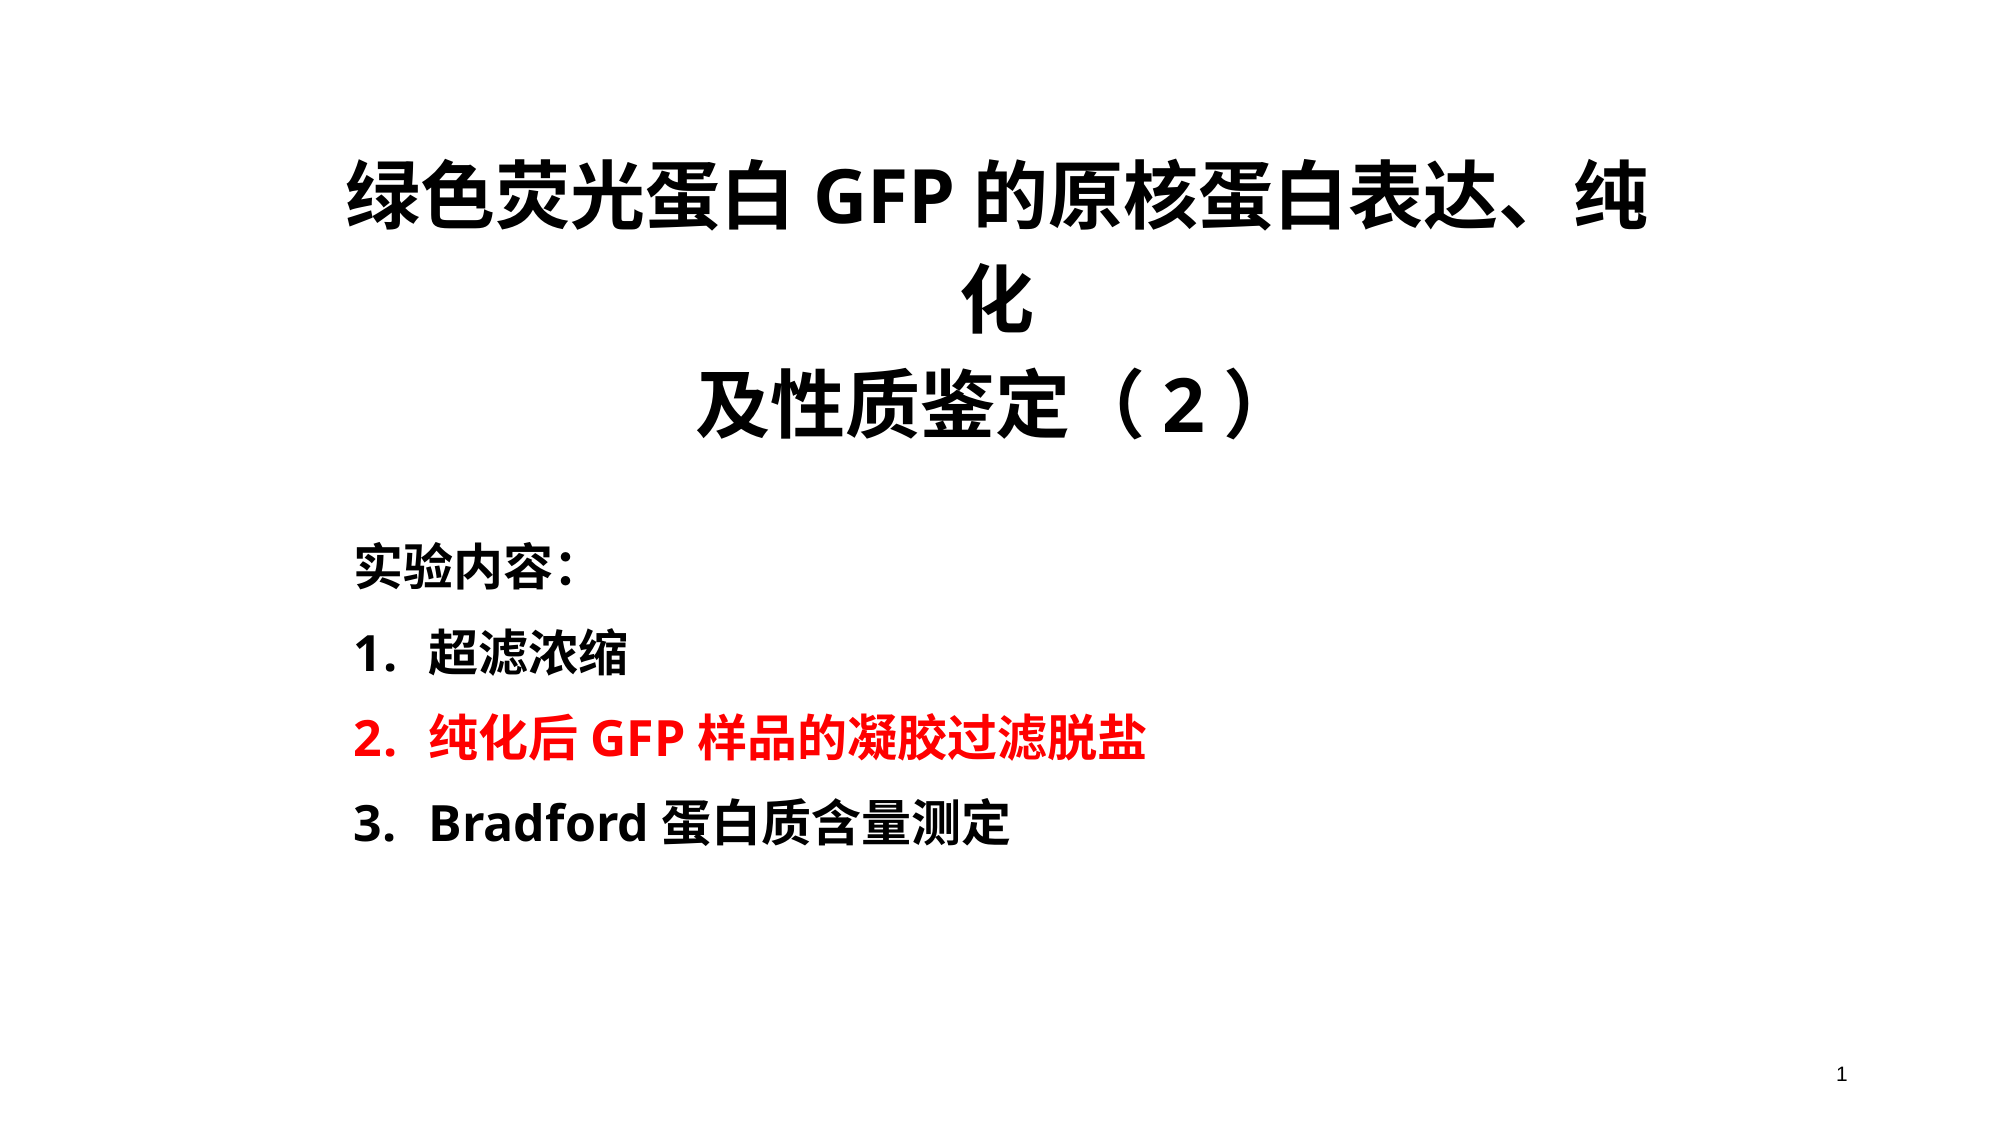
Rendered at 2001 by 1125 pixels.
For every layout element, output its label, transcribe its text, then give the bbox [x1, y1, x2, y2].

title 绿色荧光蛋白GFP的原核蛋白表达、纯化 及性质鉴定（2） [300, 125, 1694, 457]
subtitle 实验内容： 超滤浓缩 纯化后GFP样品的凝胶过滤脱盐 Bradford蛋白质含量测定 [338, 535, 1656, 925]
slide_number 1 [1412, 1042, 1863, 1103]
